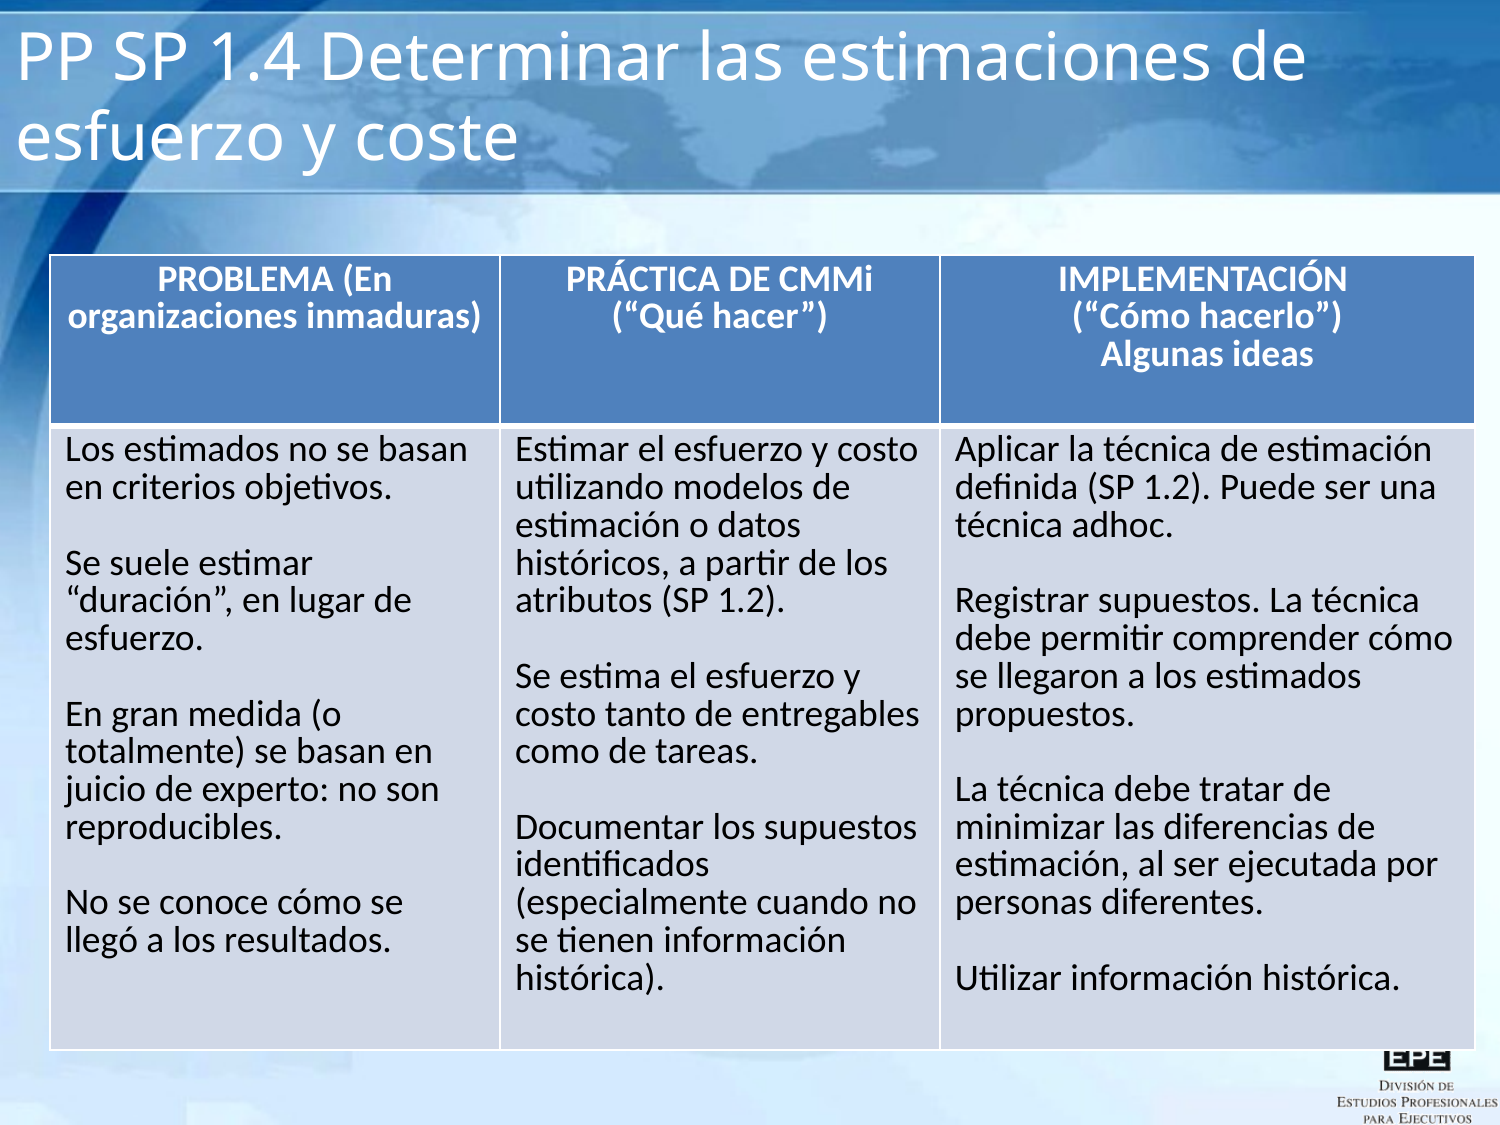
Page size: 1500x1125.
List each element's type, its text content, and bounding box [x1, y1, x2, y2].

table_header PRÁCTICA DE CMMi (“Qué hacer”) [501, 256, 939, 423]
title PP SP 1.4 Determinar las estimaciones de esfuerzo y coste [0, 0, 1350, 188]
table_cell Estimar el esfuerzo y costo utilizando modelos de estimación o datos históricos, a partir de los atributos (SP 1.2). Se estima el esfuerzo y costo tanto de entregables como de tareas. Documentar los supuestos identificados (especialmente cuando no se tienen información histórica). [501, 429, 939, 1049]
table_cell Aplicar la técnica de estimación definida (SP 1.2). Puede ser una técnica adhoc. Registrar supuestos. La técnica debe permitir comprender cómo se llegaron a los estimados propuestos. La técnica debe tratar de minimizar las diferencias de estimación, al ser ejecutada por personas diferentes. Utilizar información histórica. [941, 429, 1474, 1049]
picture [0, 0, 1500, 1125]
table_header IMPLEMENTACIÓN (“Cómo hacerlo”) Algunas ideas [941, 256, 1474, 423]
table_cell Los estimados no se basan en criterios objetivos. Se suele estimar “duración”, en lugar de esfuerzo. En gran medida (o totalmente) se basan en juicio de experto: no son reproducibles. No se conoce cómo se llegó a los resultados. [51, 429, 499, 1049]
table_header PROBLEMA (En organizaciones inmaduras) [51, 256, 499, 423]
